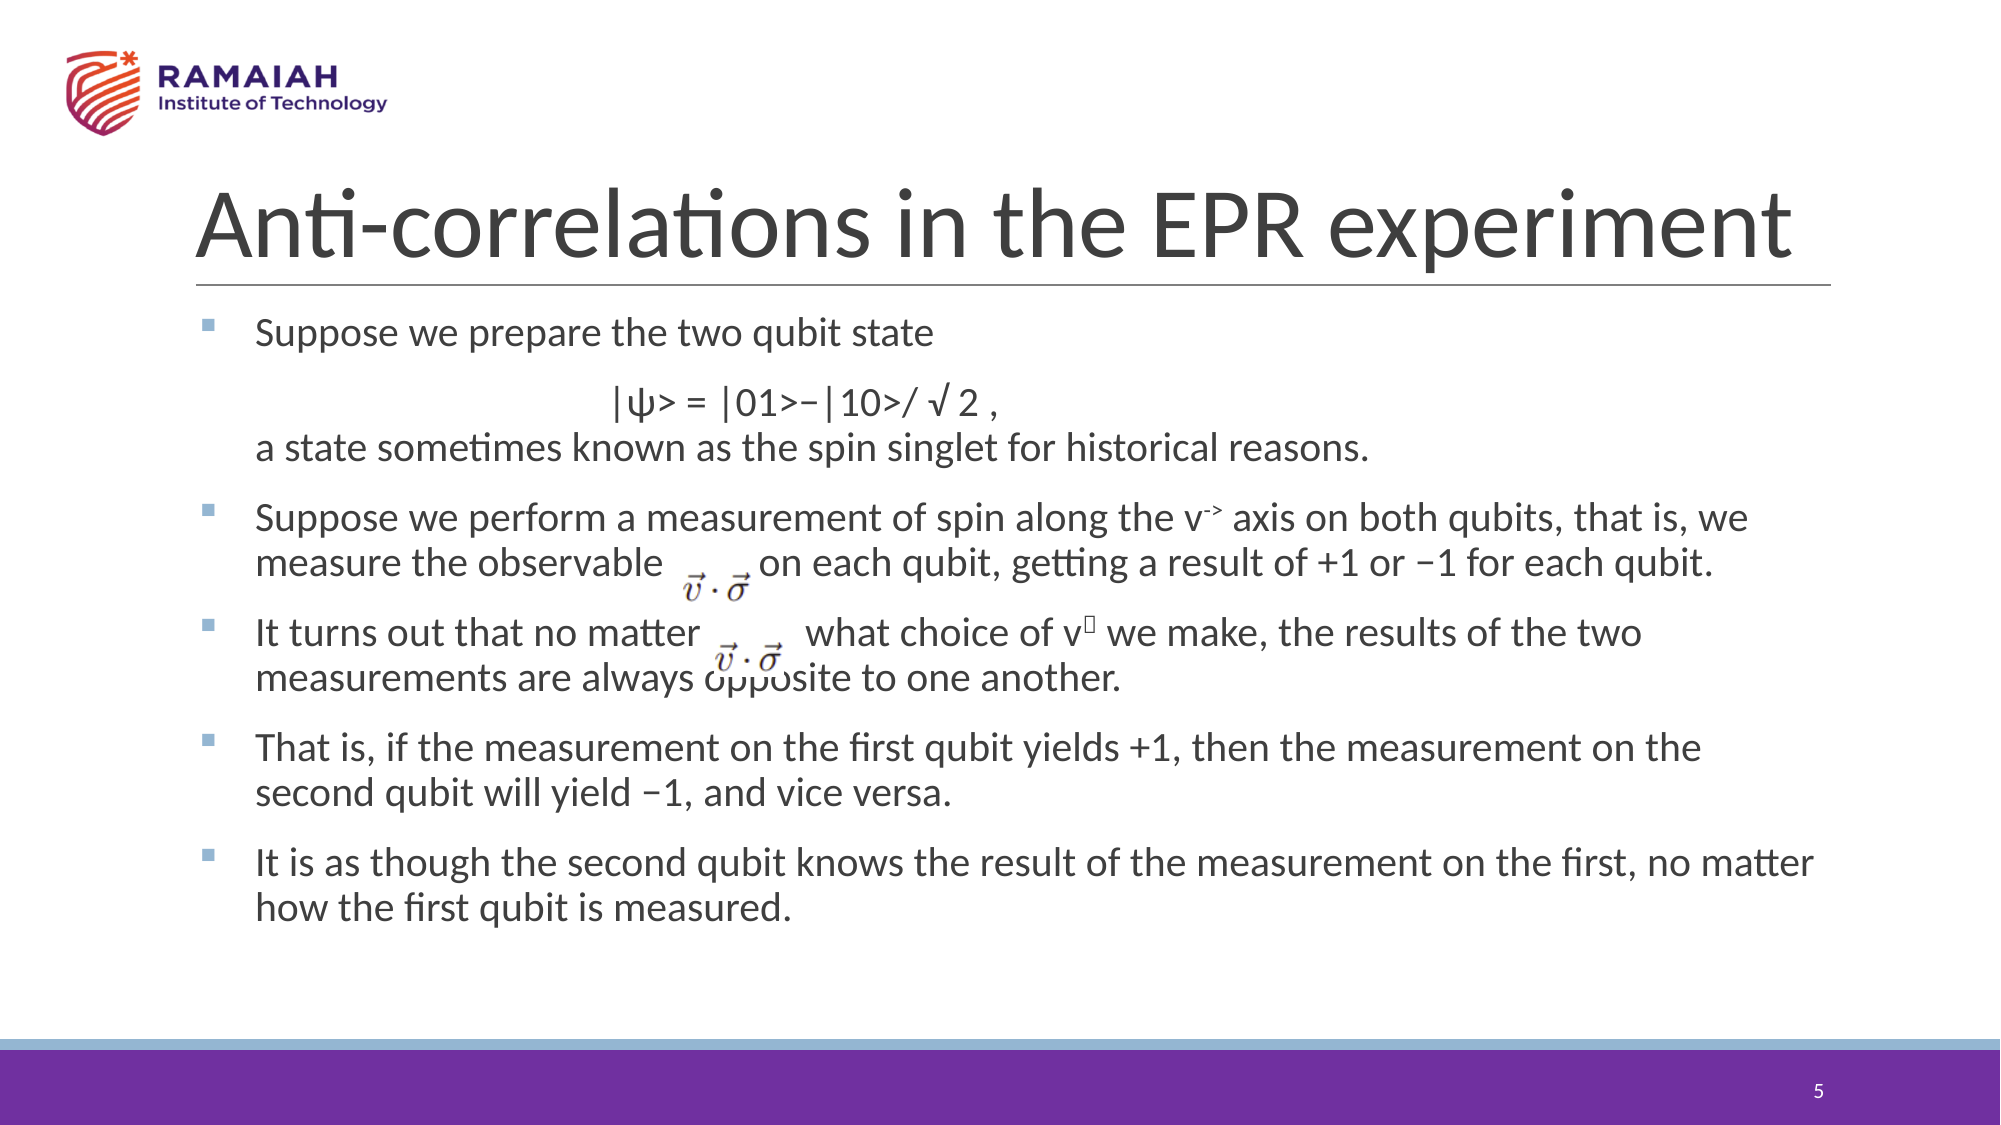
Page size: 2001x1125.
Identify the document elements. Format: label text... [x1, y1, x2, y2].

picture [682, 570, 752, 608]
picture [28, 5, 429, 166]
list Suppose we prepare the two qubit state |ψ> = |01>−|10>/ √ 2 , a state sometimes known as the spin singlet for historical reasons. Suppose we perform a measurement of spin along the v-> axis on both qubits, that is, we measure the observable on each qubit, getting a result of +1 or −1 for each qubit. It turns out that no matter what choice of v we make, the results of the two measurements are always opposite to one another. That is, if the measurement on the first qubit yields +1, then the measurement on the second qubit will yield −1, and vice versa. It is as though the second qubit knows the result of the measurement on the first, no matter how the first qubit is measured. [180, 302, 1830, 963]
title Anti-correlations in the EPR experiment [180, 47, 1830, 285]
picture [714, 640, 784, 677]
slide_number 5 [1624, 1059, 1840, 1120]
